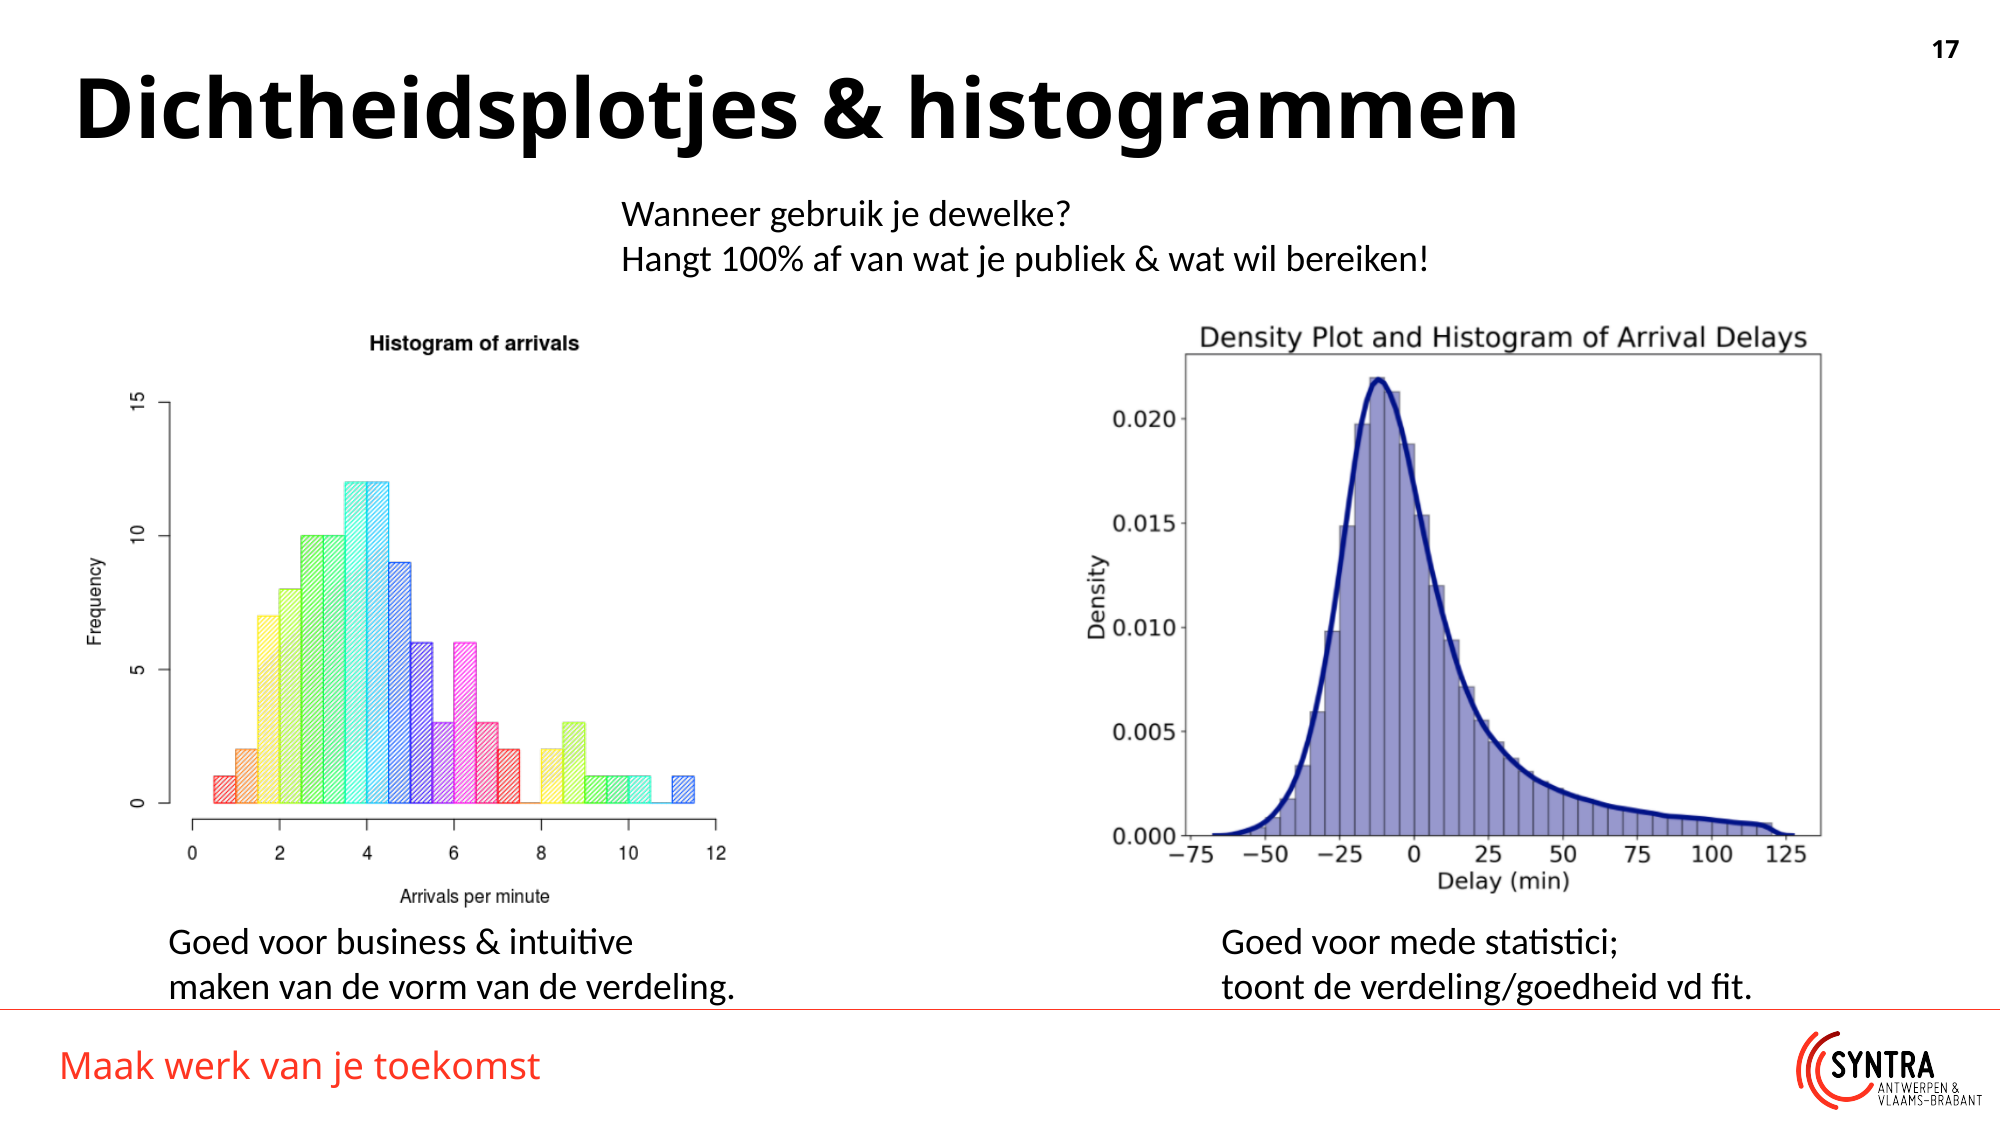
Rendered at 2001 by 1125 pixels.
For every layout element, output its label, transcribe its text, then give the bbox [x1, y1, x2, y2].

picture [1796, 1031, 1982, 1110]
text_box Goed voor mede statistici; toont de verdeling/goedheid vd fit. [1206, 910, 1806, 1015]
picture [1070, 319, 1846, 910]
text_box Wanneer gebruik je dewelke? Hangt 100% af van wat je publiek & wat wil bereiken! [606, 181, 1459, 287]
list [79, 298, 827, 931]
text_box Goed voor business & intuitive maken van de vorm van de verdeling. [153, 931, 753, 1015]
title Dichtheidsplotjes & histogrammen [59, 59, 1901, 277]
